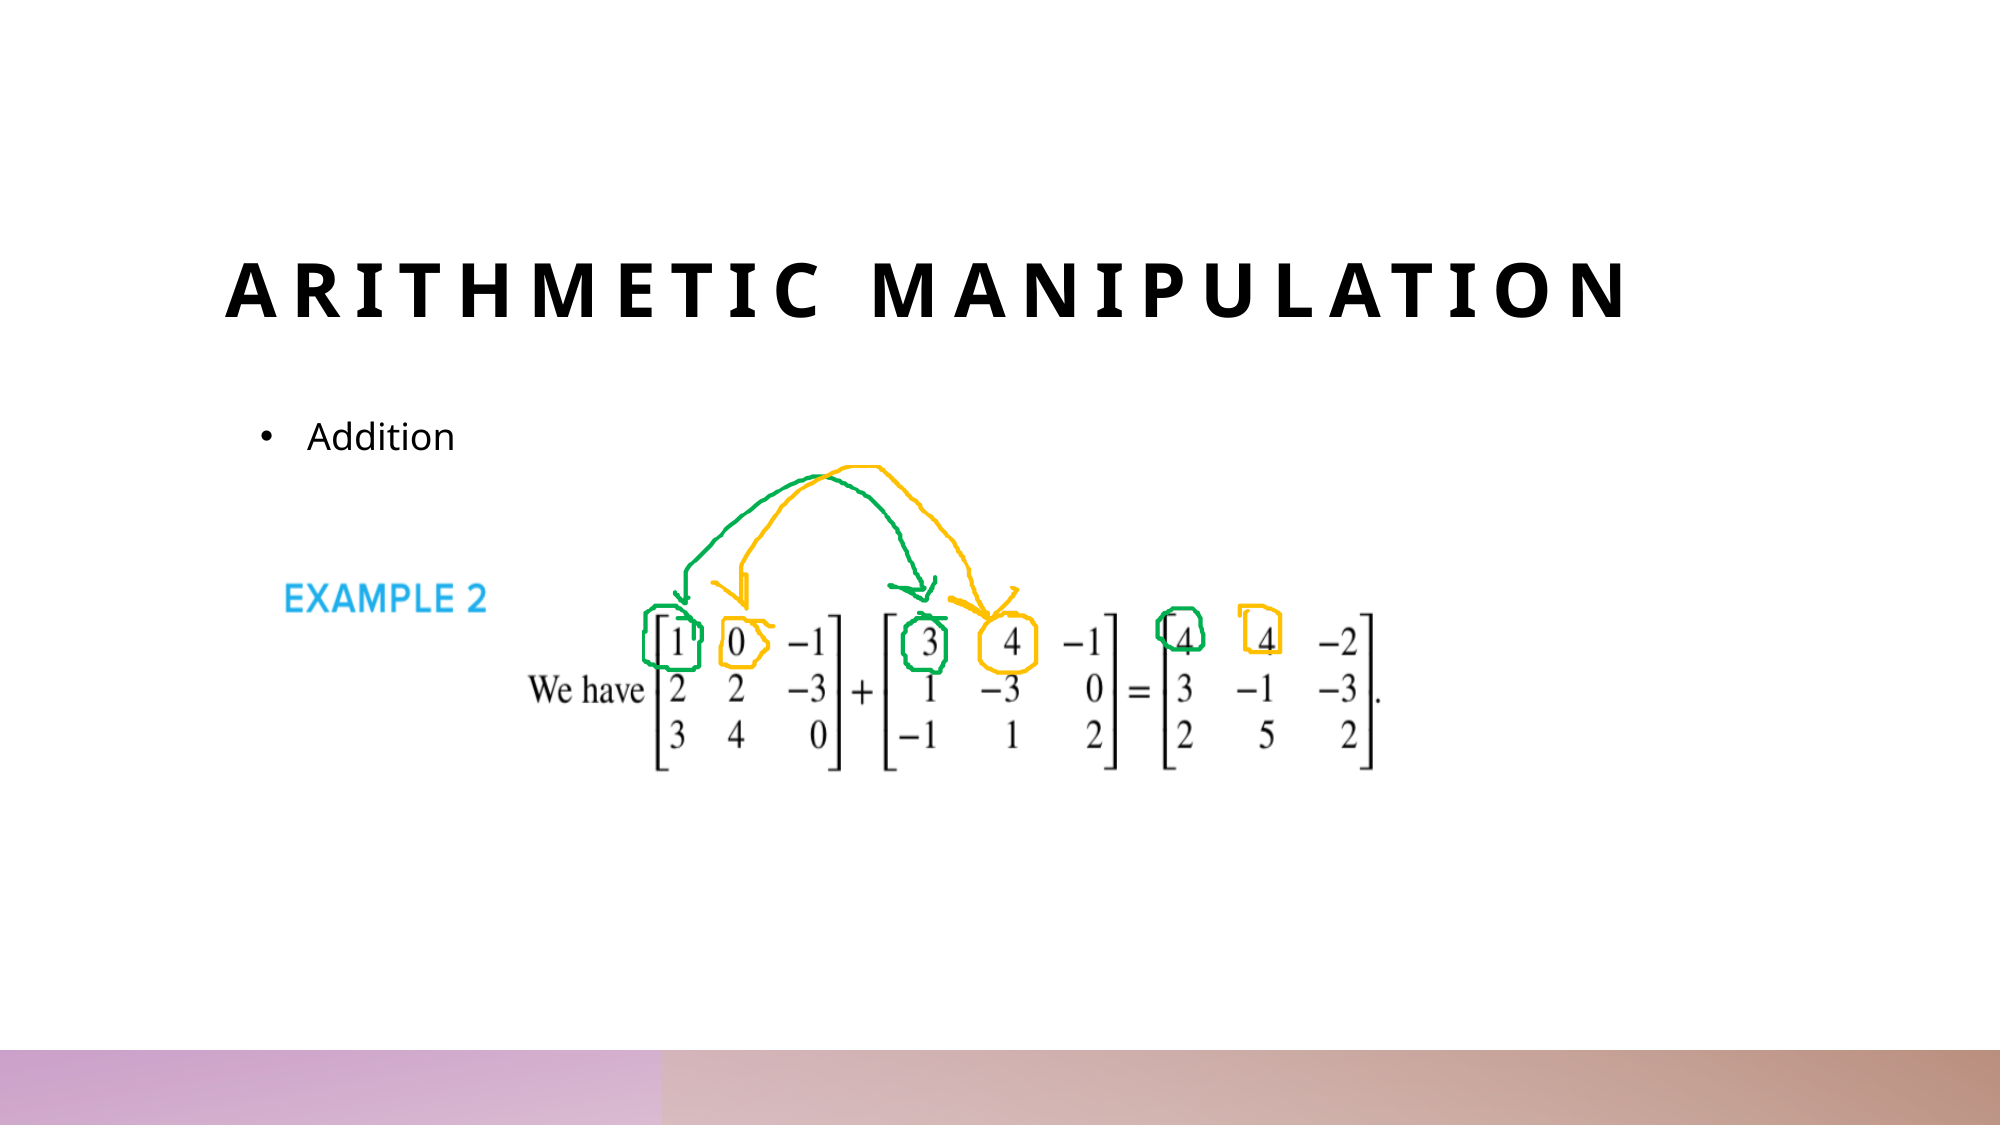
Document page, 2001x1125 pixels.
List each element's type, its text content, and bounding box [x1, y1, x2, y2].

text_box Addition [245, 405, 471, 466]
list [224, 562, 1636, 860]
title Arithmetic Manipulation [225, 130, 1905, 333]
picture [642, 465, 1291, 562]
